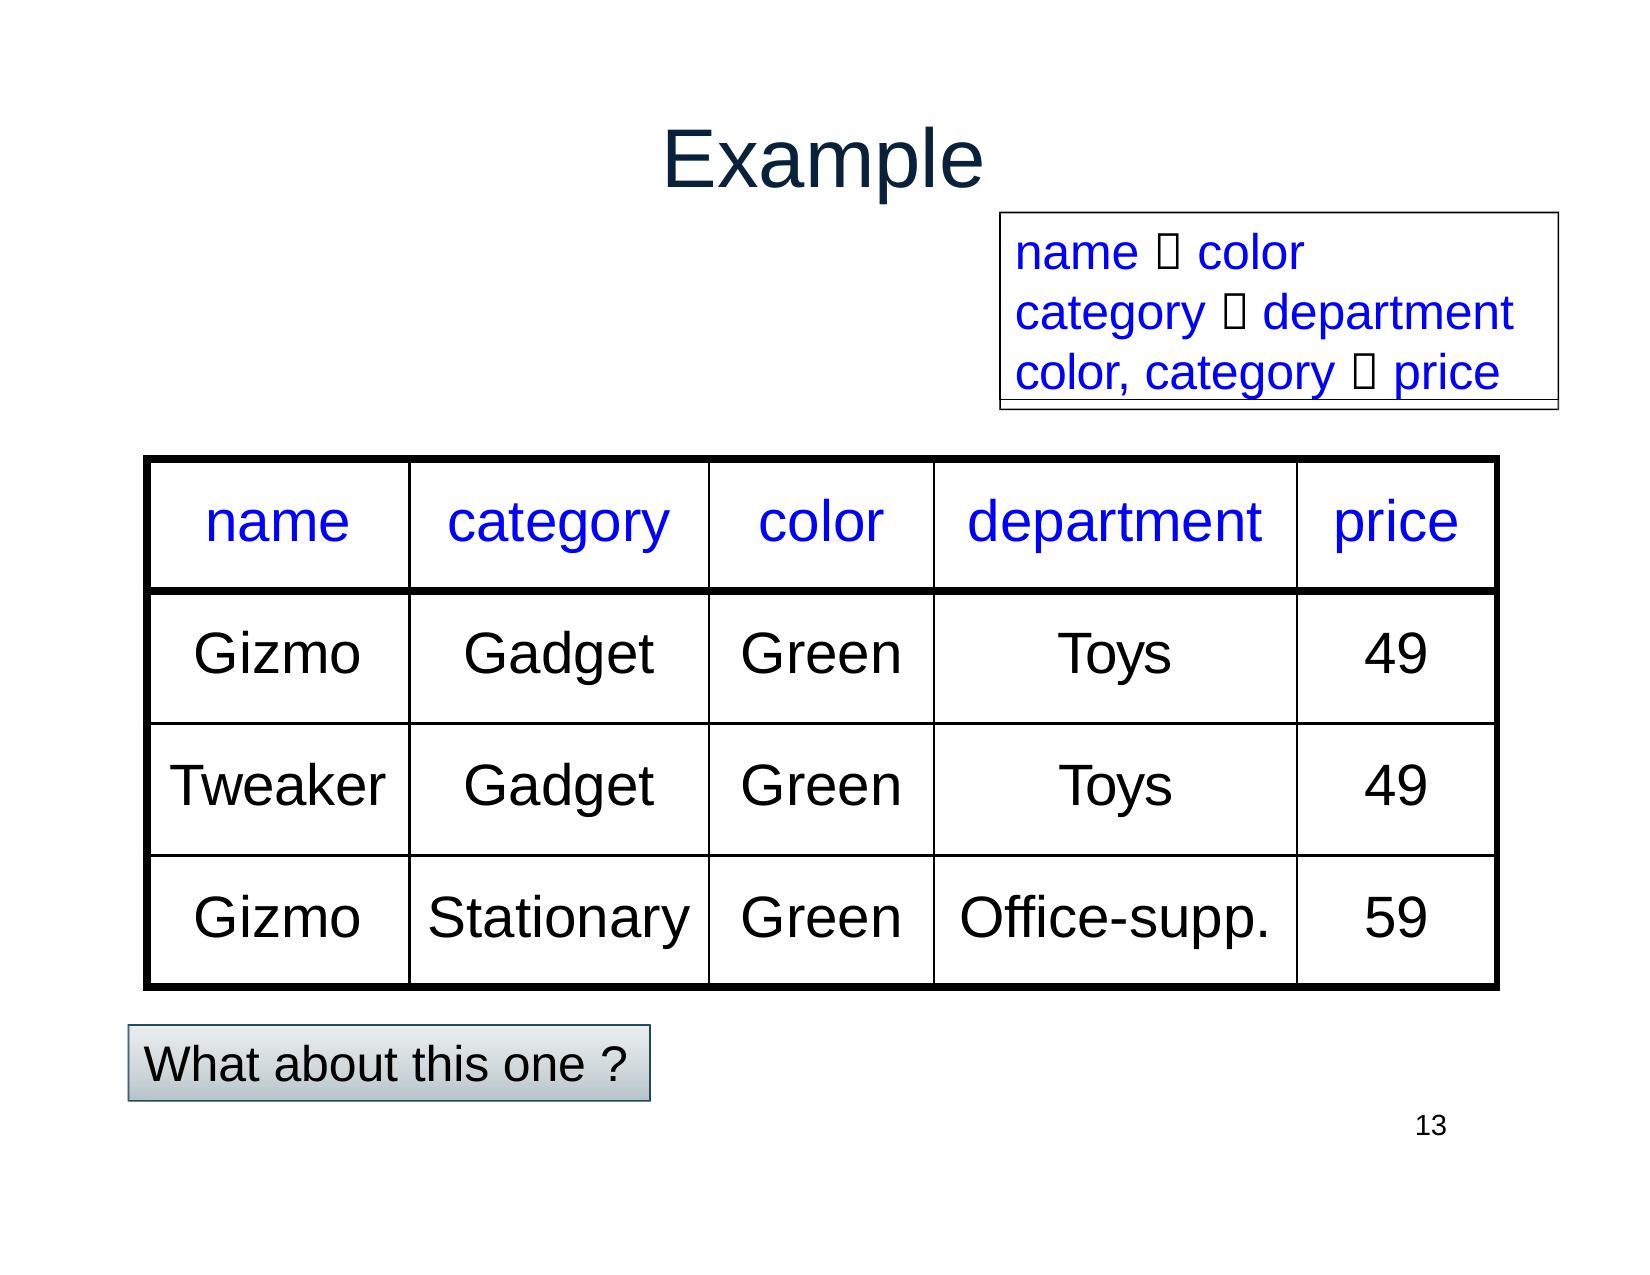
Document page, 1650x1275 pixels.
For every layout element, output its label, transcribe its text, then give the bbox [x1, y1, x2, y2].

table_header category [411, 463, 708, 587]
title Example [659, 101, 989, 317]
table_cell Gizmo [151, 595, 408, 722]
table_cell Stationary [411, 857, 708, 983]
slide_number 13 [1408, 1107, 1454, 1275]
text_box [127, 1023, 651, 1102]
table_cell Green [710, 595, 933, 722]
table_cell Gizmo [151, 857, 408, 983]
table_cell Toys [935, 725, 1296, 854]
table_header price [1298, 463, 1494, 587]
table_cell 49 [1298, 725, 1494, 854]
table_cell 49 [1298, 595, 1494, 722]
table_cell Gadget [411, 725, 708, 854]
text_box name  color category  department color, category  price [999, 212, 1559, 400]
text_box [999, 211, 1560, 411]
table_cell 59 [1298, 857, 1494, 983]
table_cell Toys [935, 595, 1296, 722]
table_cell Tweaker [151, 725, 408, 854]
table_cell Office-supp. [935, 857, 1296, 983]
table_header name [151, 463, 408, 587]
table_cell Green [710, 725, 933, 854]
table_cell Gadget [411, 595, 708, 722]
table_header department [935, 463, 1296, 587]
table_header color [710, 463, 933, 587]
table_cell Green [710, 857, 933, 983]
